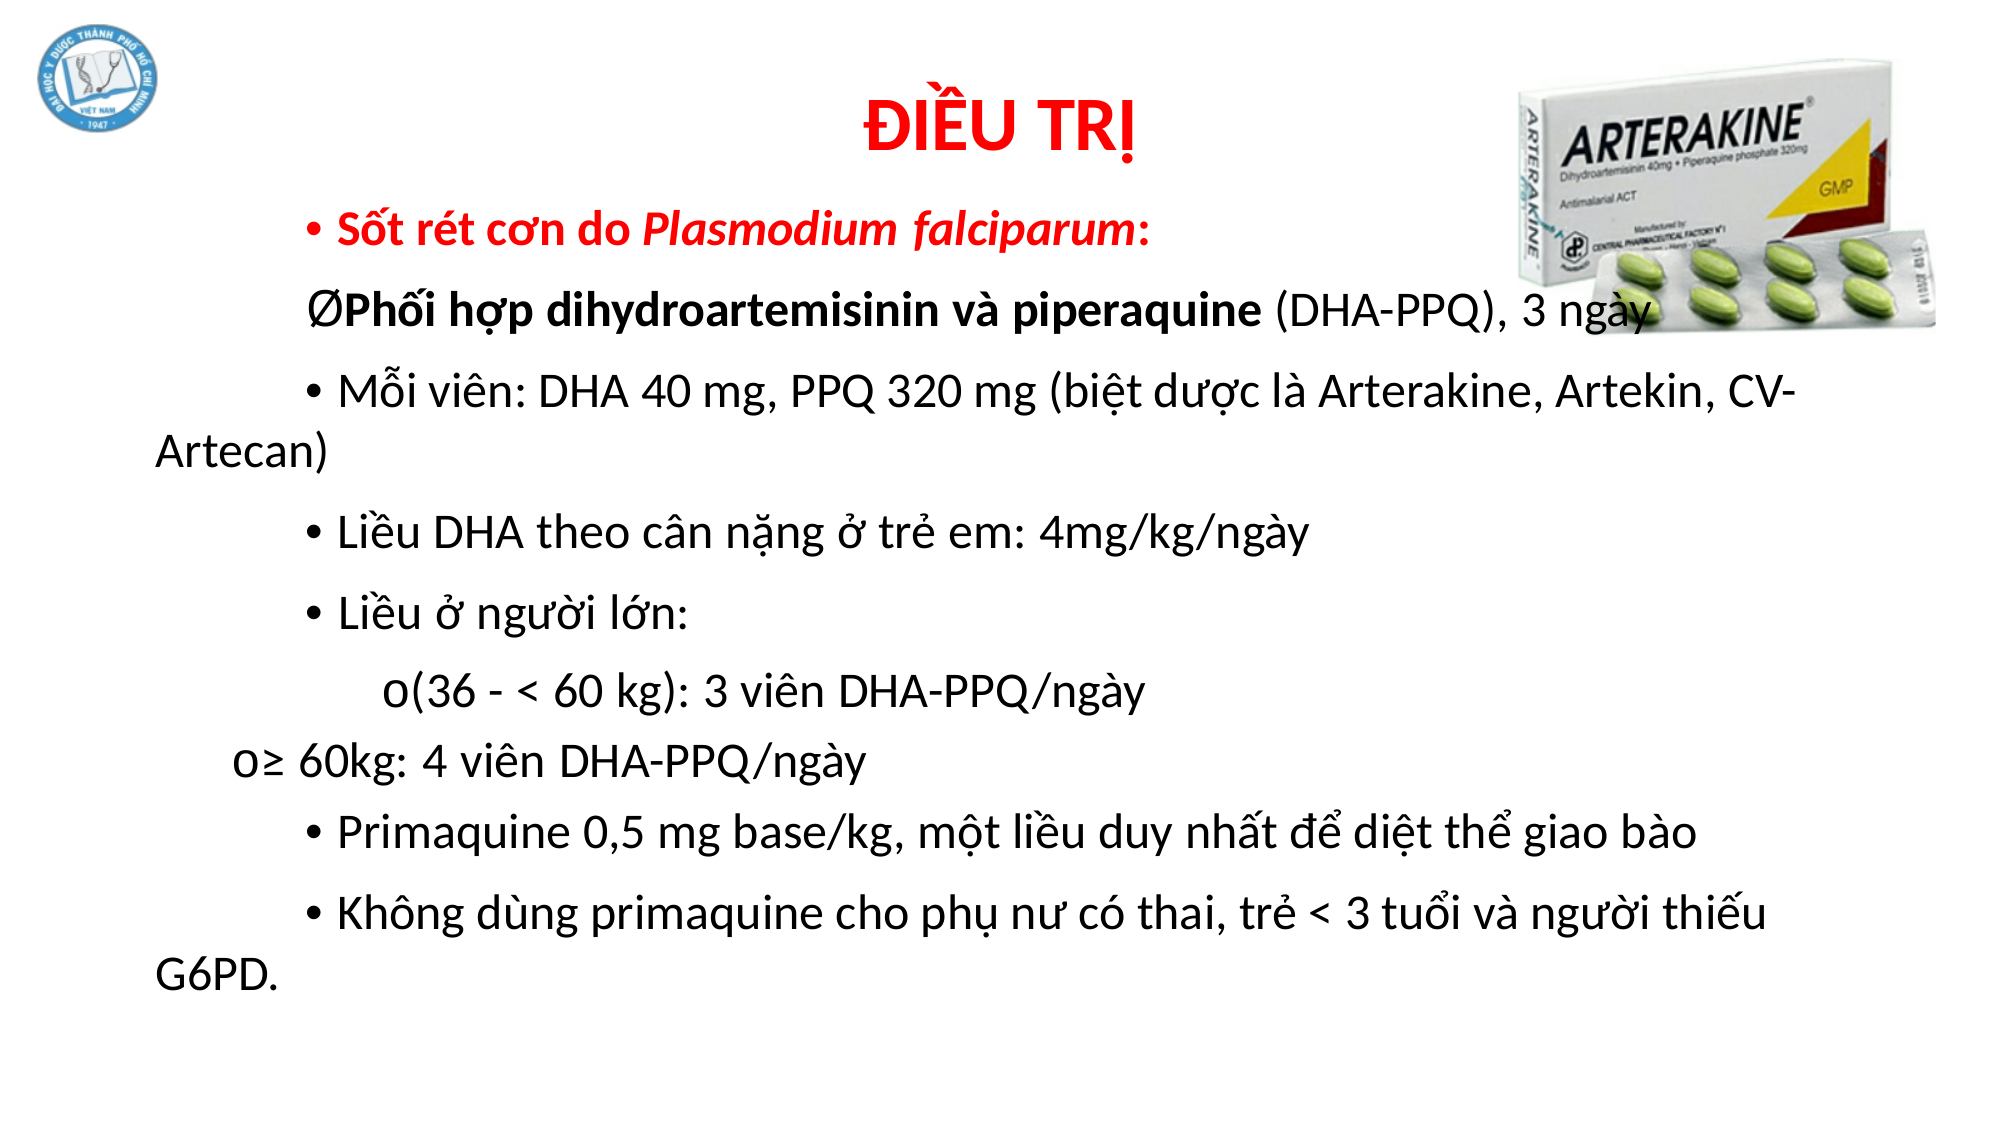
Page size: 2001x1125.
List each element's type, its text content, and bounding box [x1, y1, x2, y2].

picture [35, 23, 159, 134]
picture [1515, 57, 1937, 341]
text_box ĐIỀU TRỊ • Sốt rét cơn do Plasmodium falciparum: ØPhối hợp dihydroartemisinin và piperaquine (DHA-PPQ), 3 ngày • Mỗi viên: DHA 40 mg, PPQ 320 mg (biệt dược là Arterakine, Artekin, CV-Artecan) • Liều DHA theo cân nặng ở trẻ em: 4mg/kg/ngày • Liều ở người lớn: o(36 - < 60 kg): 3 viên DHA-PPQ/ngày o≥ 60kg: 4 viên DHA-PPQ/ngày • Primaquine 0,5 mg base/kg, một liều duy nhất để diệt thể giao bào • Không dùng primaquine cho phụ nư có thai, trẻ < 3 tuổi và người thiếu G6PD. [155, 71, 1827, 1000]
